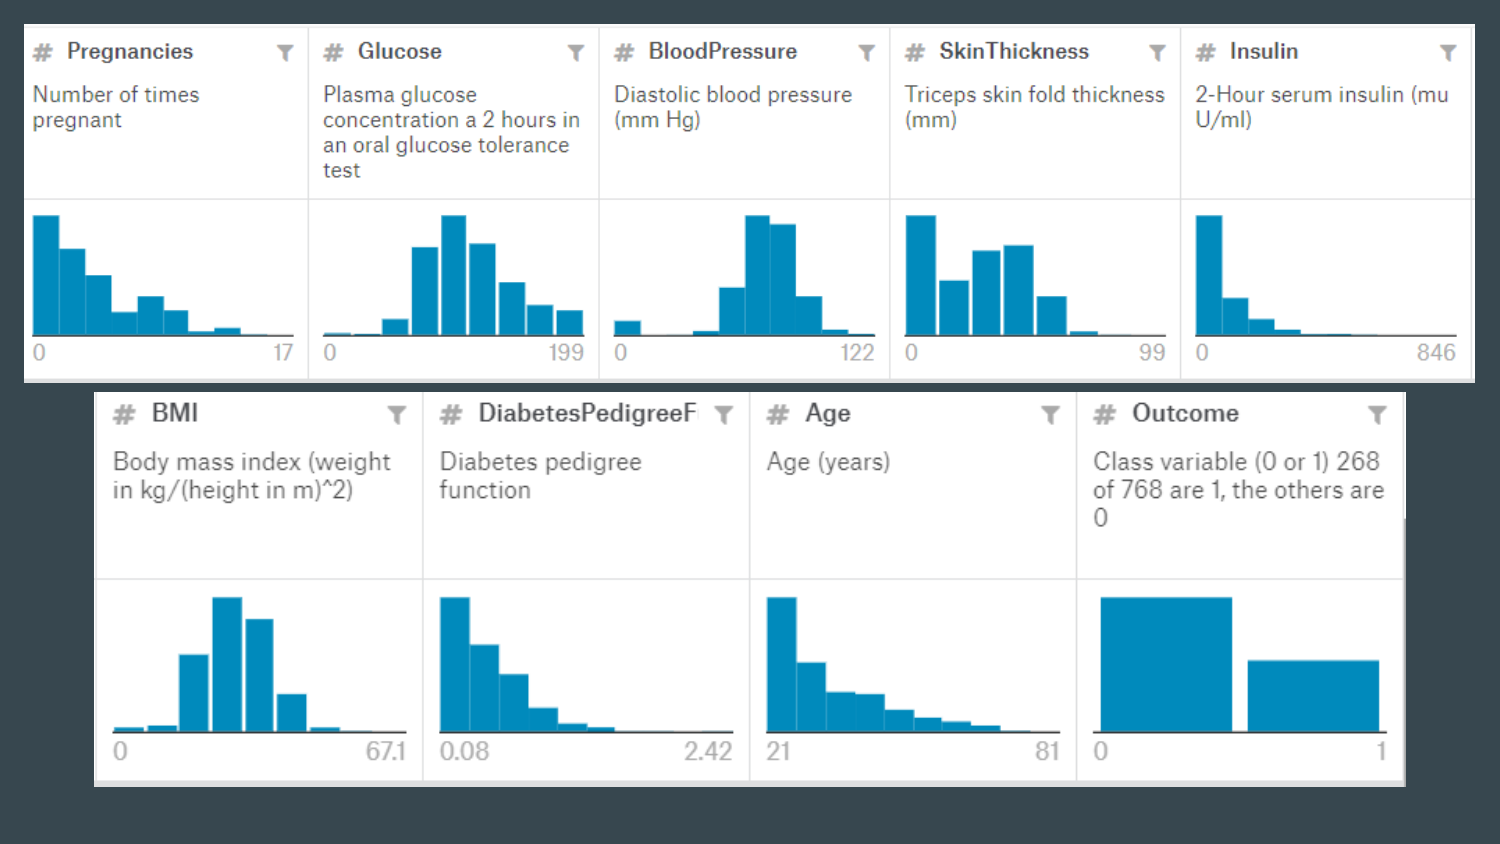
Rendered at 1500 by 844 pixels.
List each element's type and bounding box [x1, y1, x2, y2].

picture [24, 24, 1476, 383]
picture [94, 392, 1406, 787]
